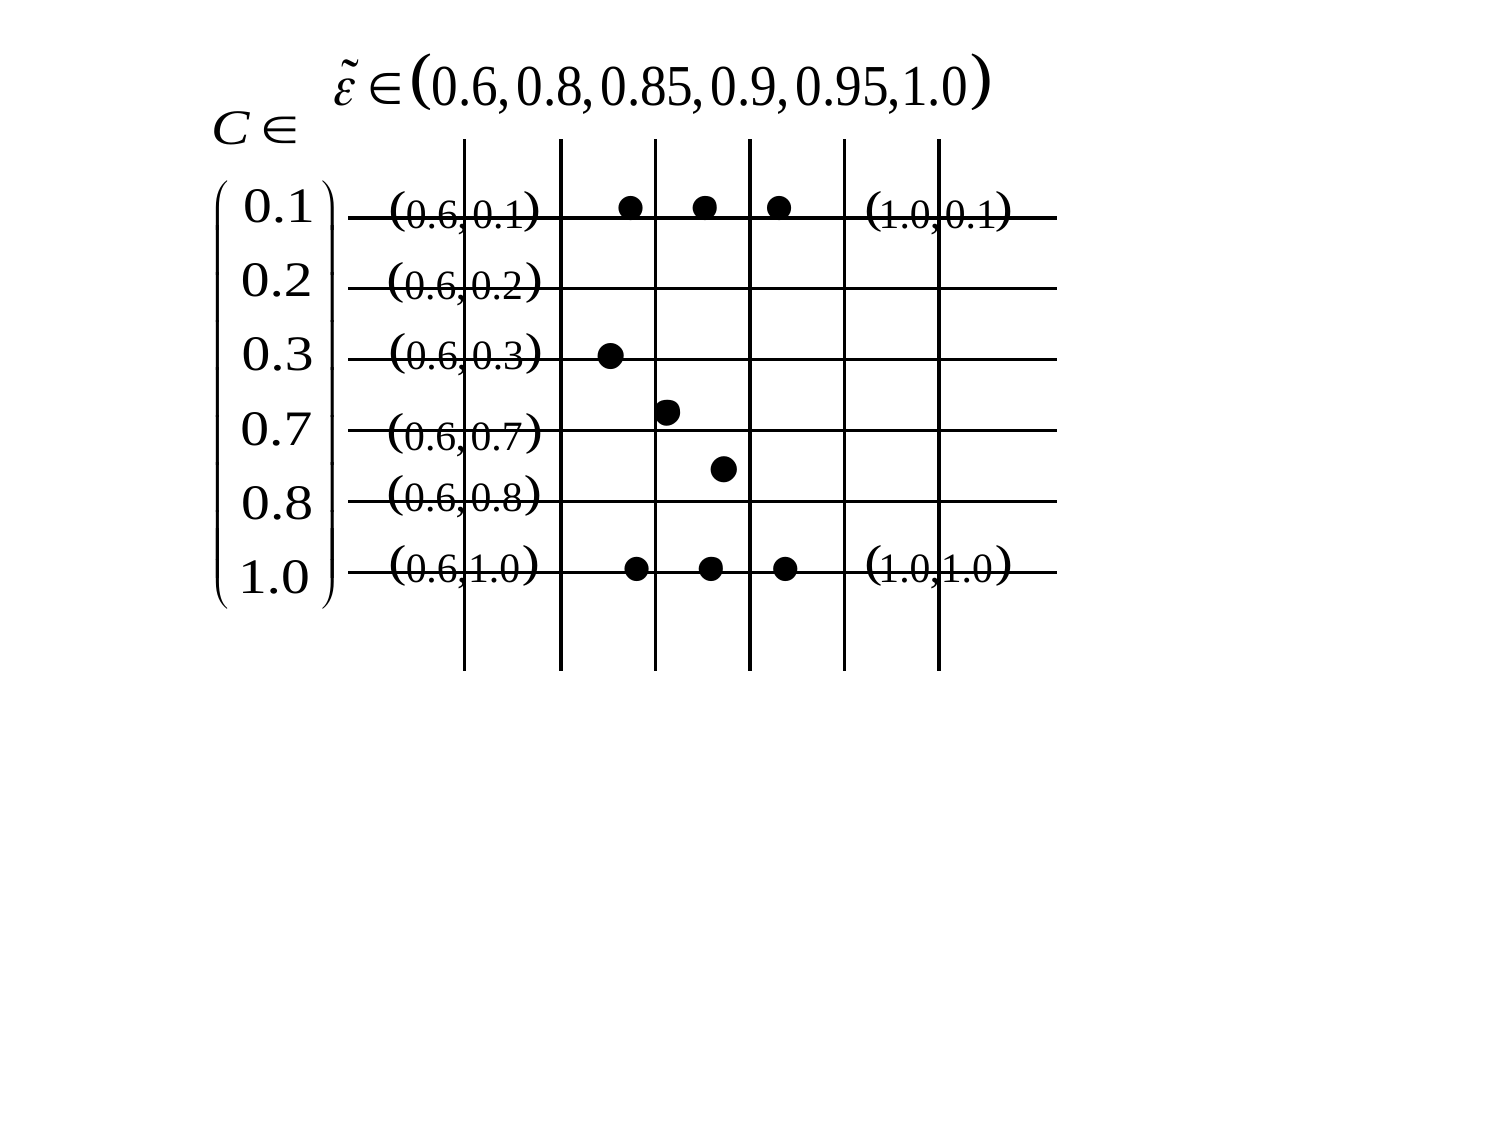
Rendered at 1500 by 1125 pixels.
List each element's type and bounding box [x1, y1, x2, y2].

text_box [860, 182, 1018, 253]
text_box [384, 324, 545, 395]
text_box [204, 99, 349, 620]
text_box [382, 253, 547, 324]
text_box [594, 522, 855, 672]
text_box [384, 182, 545, 253]
text_box [384, 537, 545, 608]
text_box [860, 537, 1018, 608]
text_box [382, 404, 547, 466]
text_box [324, 42, 999, 140]
text_box [382, 466, 547, 537]
text_box [564, 243, 845, 524]
text_box [588, 160, 849, 310]
